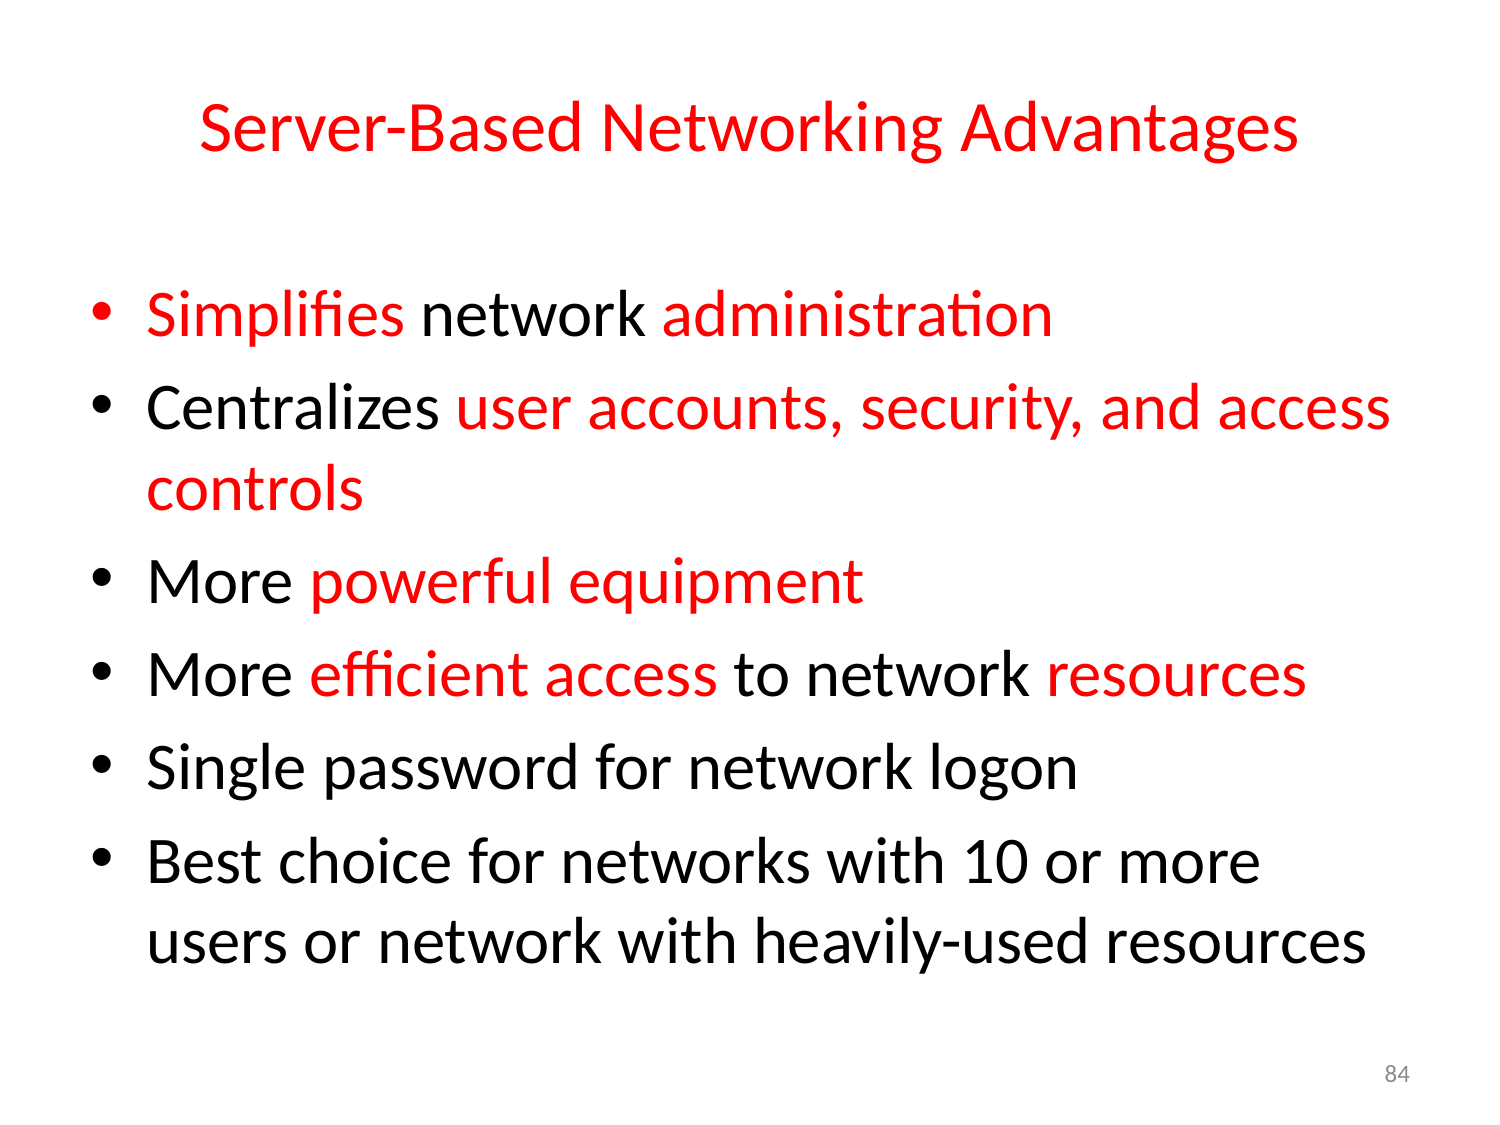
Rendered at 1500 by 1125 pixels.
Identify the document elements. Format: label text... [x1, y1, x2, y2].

slide_number 84 [1074, 1042, 1425, 1103]
list Simplifies network administration Centralizes user accounts, security, and access controls More powerful equipment More efficient access to network resources Single password for network logon Best choice for networks with 10 or more users or network with heavily-used resources [75, 262, 1425, 1005]
title Server-Based Networking Advantages [75, 45, 1425, 200]
